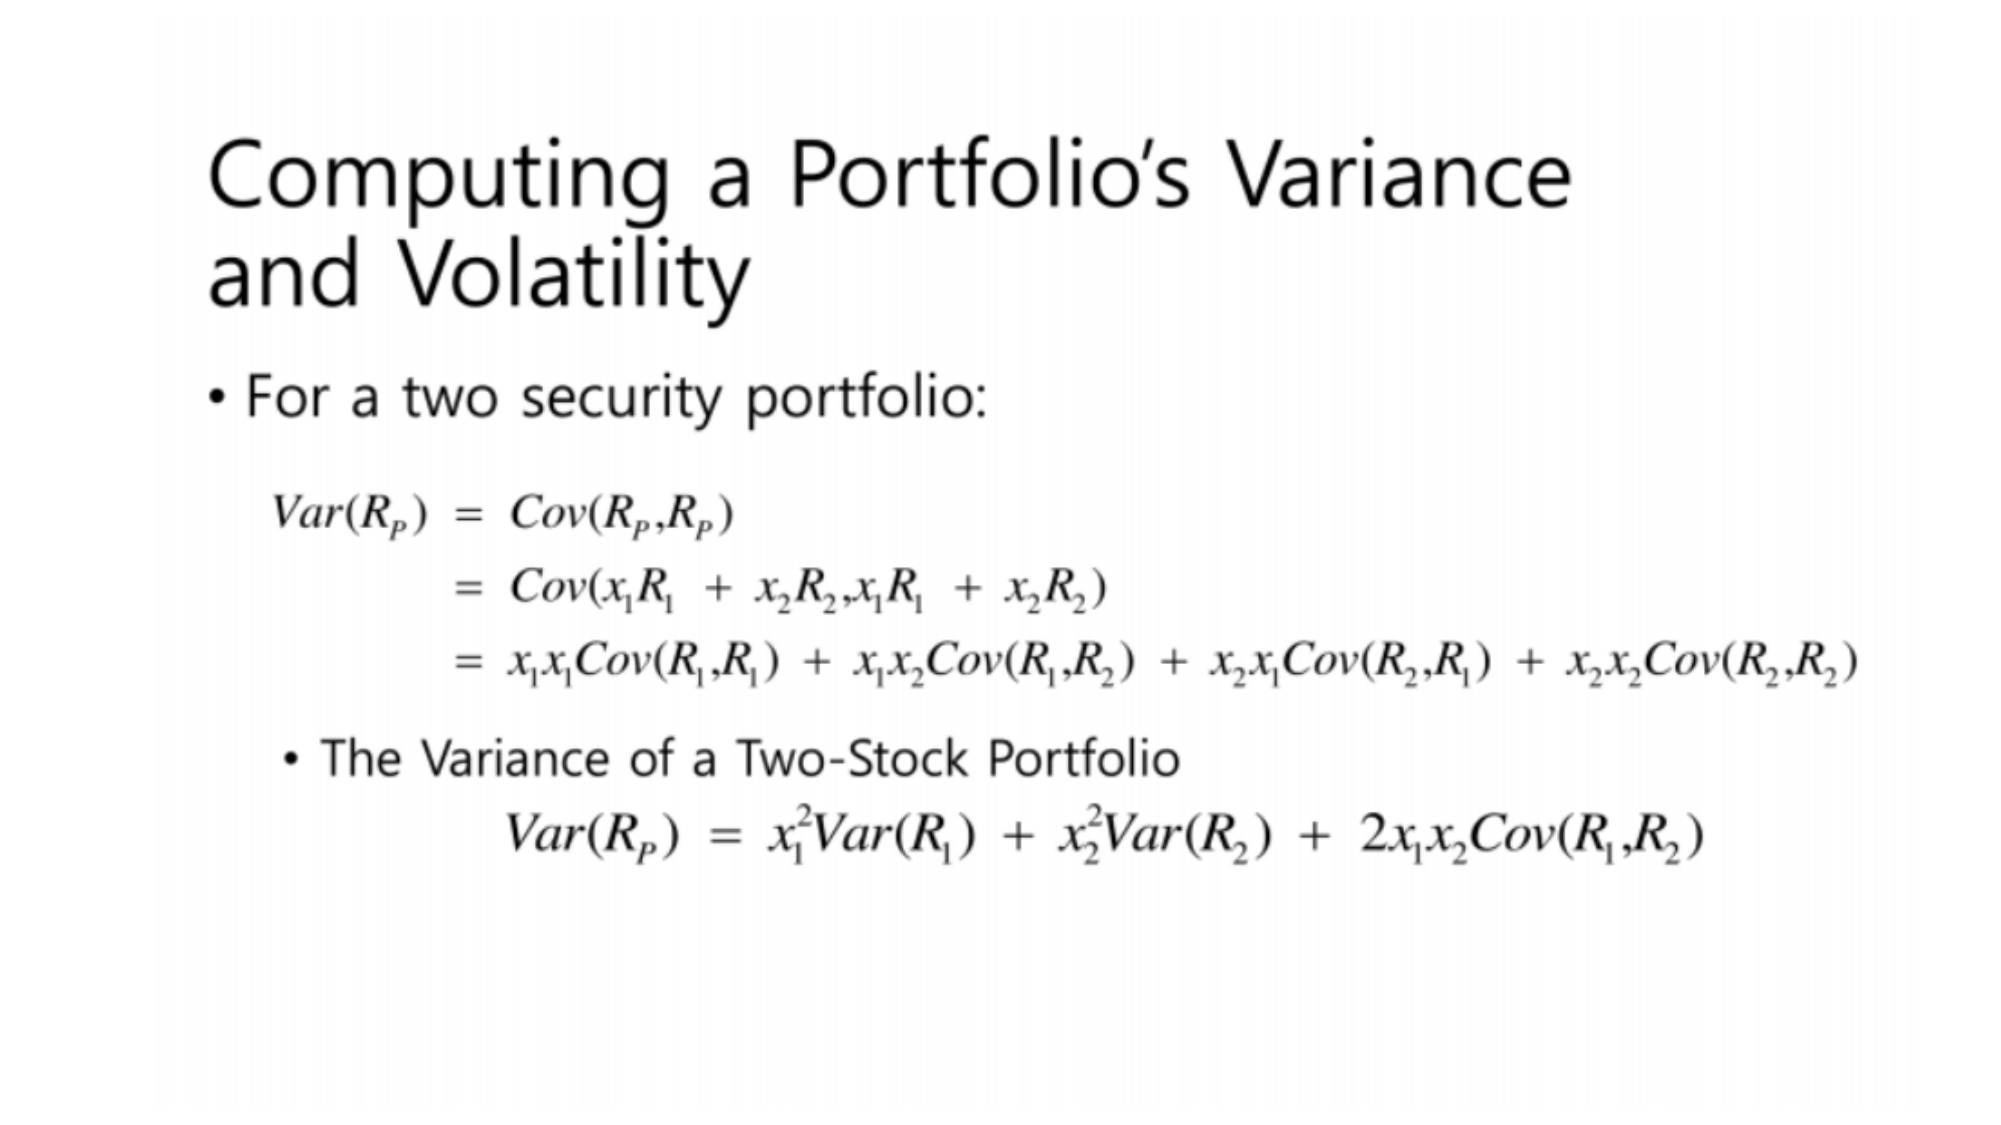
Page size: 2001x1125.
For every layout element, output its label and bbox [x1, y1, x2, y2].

picture [137, 15, 1926, 1110]
